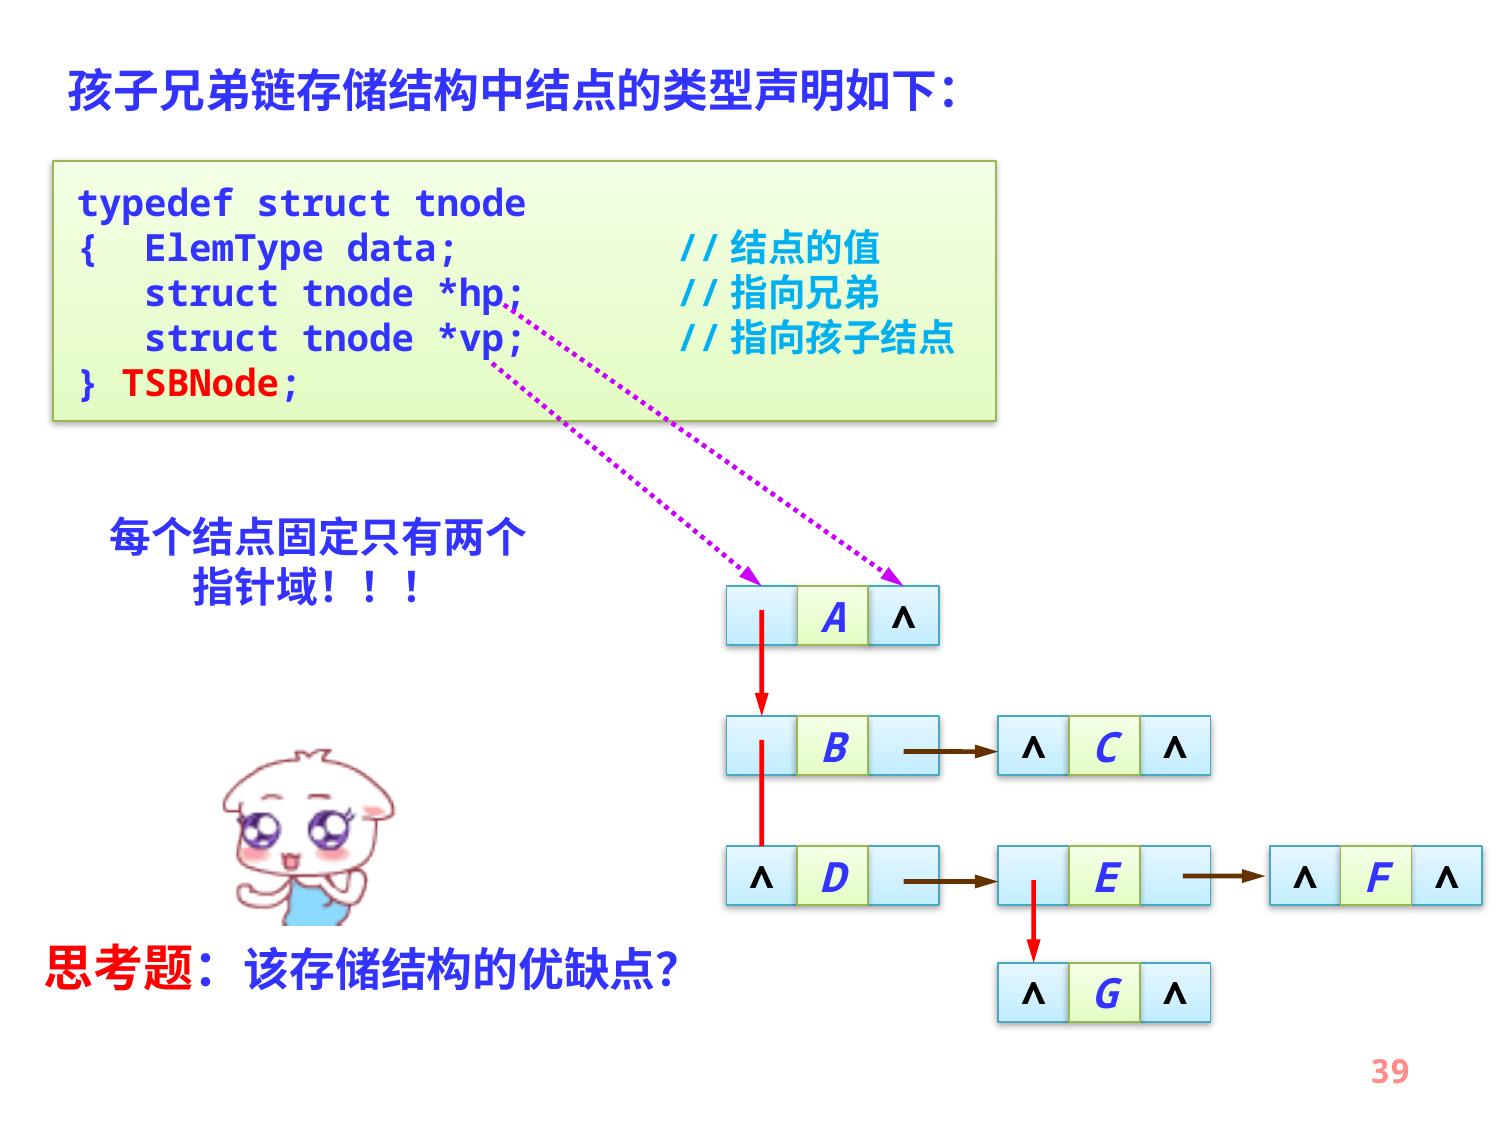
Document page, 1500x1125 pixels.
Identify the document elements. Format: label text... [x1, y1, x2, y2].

text_box ∧ [1142, 962, 1211, 1023]
text_box E [1068, 845, 1141, 906]
text_box 孩子兄弟链存储结构中结点的类型声明如下： [53, 54, 1102, 125]
text_box [903, 875, 999, 888]
text_box [1141, 845, 1211, 906]
text_box ∧ [870, 585, 940, 646]
text_box [1182, 869, 1266, 883]
text_box ∧ [1269, 845, 1339, 906]
text_box [997, 845, 1067, 906]
text_box G [1068, 962, 1141, 1023]
text_box 每个结点固定只有两个指针域！！！ [93, 503, 543, 619]
text_box [881, 569, 904, 587]
text_box C [1068, 715, 1141, 776]
text_box ∧ [997, 962, 1065, 1023]
text_box A [797, 585, 869, 646]
text_box typedef struct tnode { ElemType data; //结点的值 struct tnode *hp; //指向兄弟 struct tnode *vp; //指向孩子结点 } TSBNode; [52, 160, 997, 422]
text_box [1027, 880, 1040, 963]
text_box D [802, 845, 869, 906]
text_box [903, 745, 999, 758]
text_box [869, 845, 940, 906]
text_box ∧ [1141, 715, 1211, 776]
text_box [869, 715, 940, 776]
text_box B [800, 715, 869, 776]
text_box [755, 609, 768, 711]
text_box ∧ [997, 715, 1067, 776]
slide_number 39 [1074, 1042, 1425, 1103]
text_box [726, 585, 796, 646]
text_box [730, 559, 762, 587]
text_box ∧ [1412, 845, 1483, 906]
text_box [28, 712, 798, 1004]
text_box F [1340, 845, 1412, 906]
